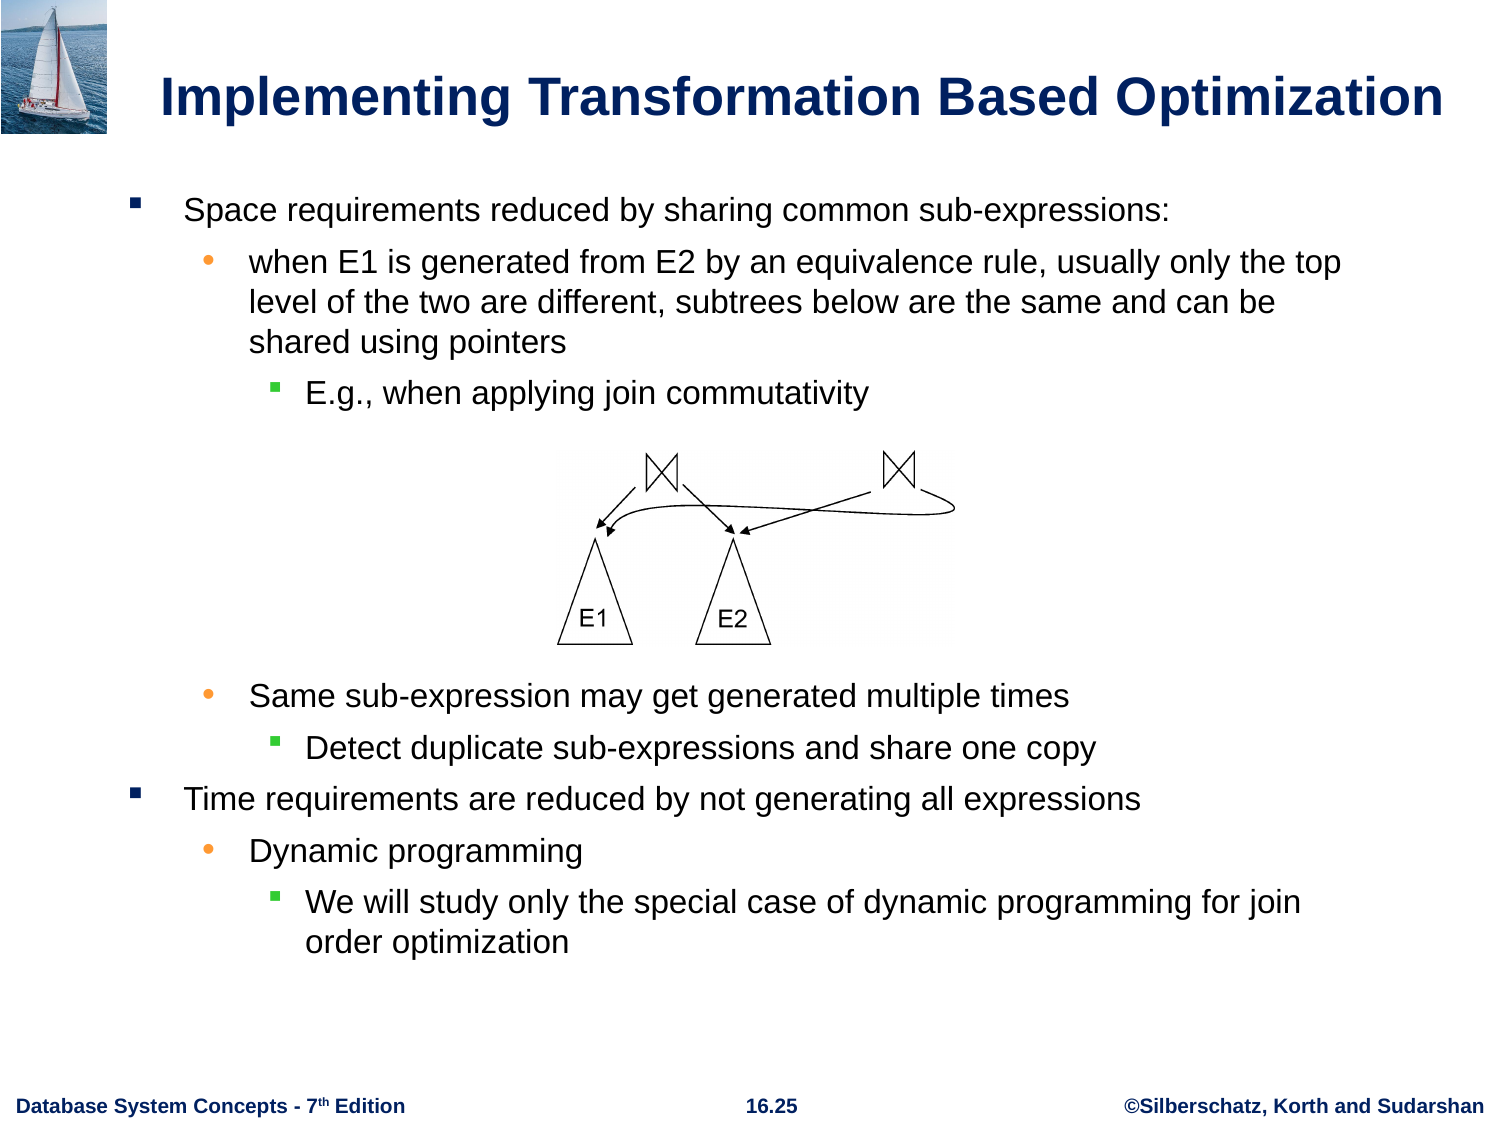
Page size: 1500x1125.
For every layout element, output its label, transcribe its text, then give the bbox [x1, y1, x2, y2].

list Space requirements reduced by sharing common sub-expressions: when E1 is generated from E2 by an equivalence rule, usually only the top level of the two are different, subtrees below are the same and can be shared using pointers E.g., when applying join commutativity Same sub-expression may get generated multiple times Detect duplicate sub-expressions and share one copy Time requirements are reduced by not generating all expressions Dynamic programming We will study only the special case of dynamic programming for join order optimization [112, 180, 1396, 1062]
title Implementing Transformation Based Optimization [89, 18, 1500, 134]
picture [1, 0, 107, 134]
picture [556, 449, 955, 648]
